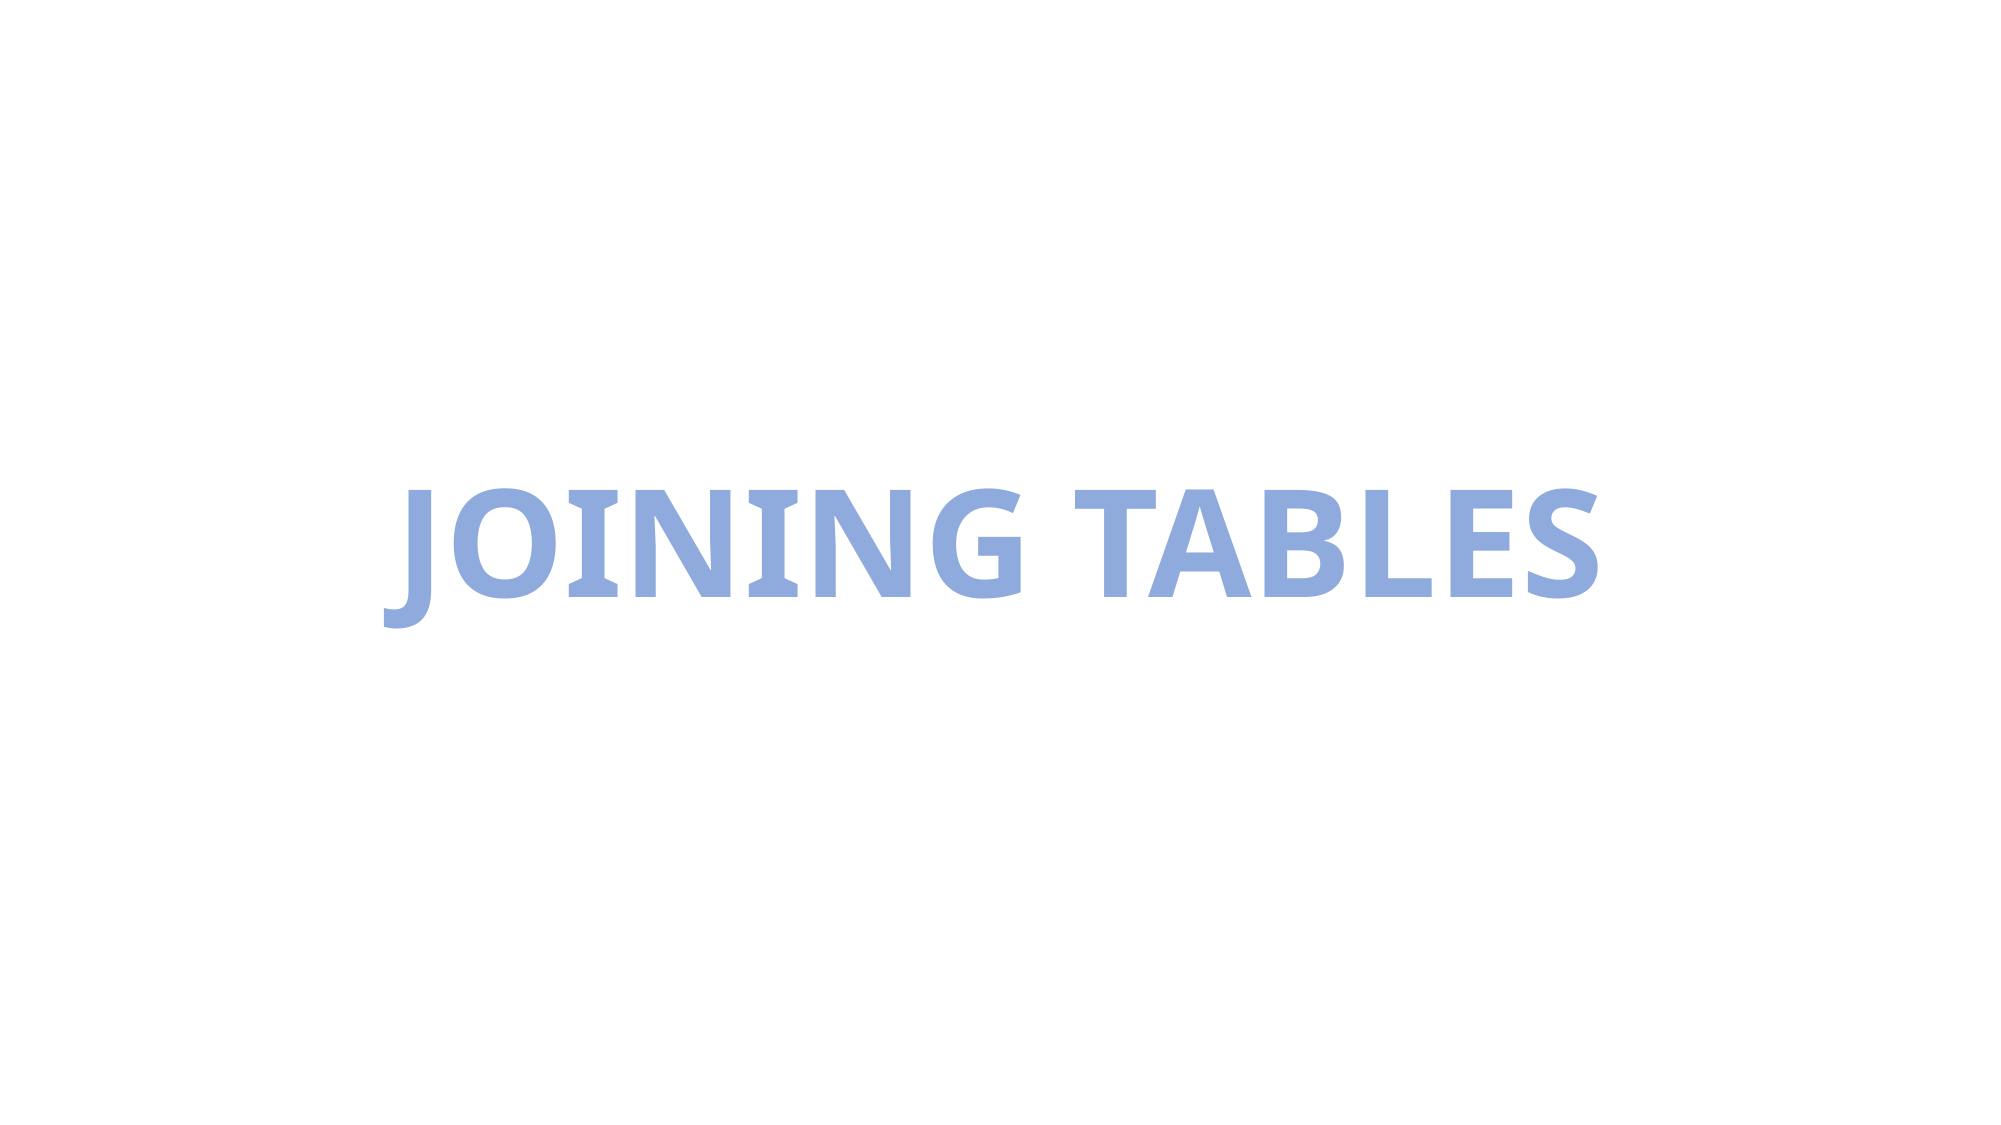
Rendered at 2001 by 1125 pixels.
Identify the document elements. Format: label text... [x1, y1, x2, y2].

text_box JOINING TABLES [0, 0, 2000, 1125]
